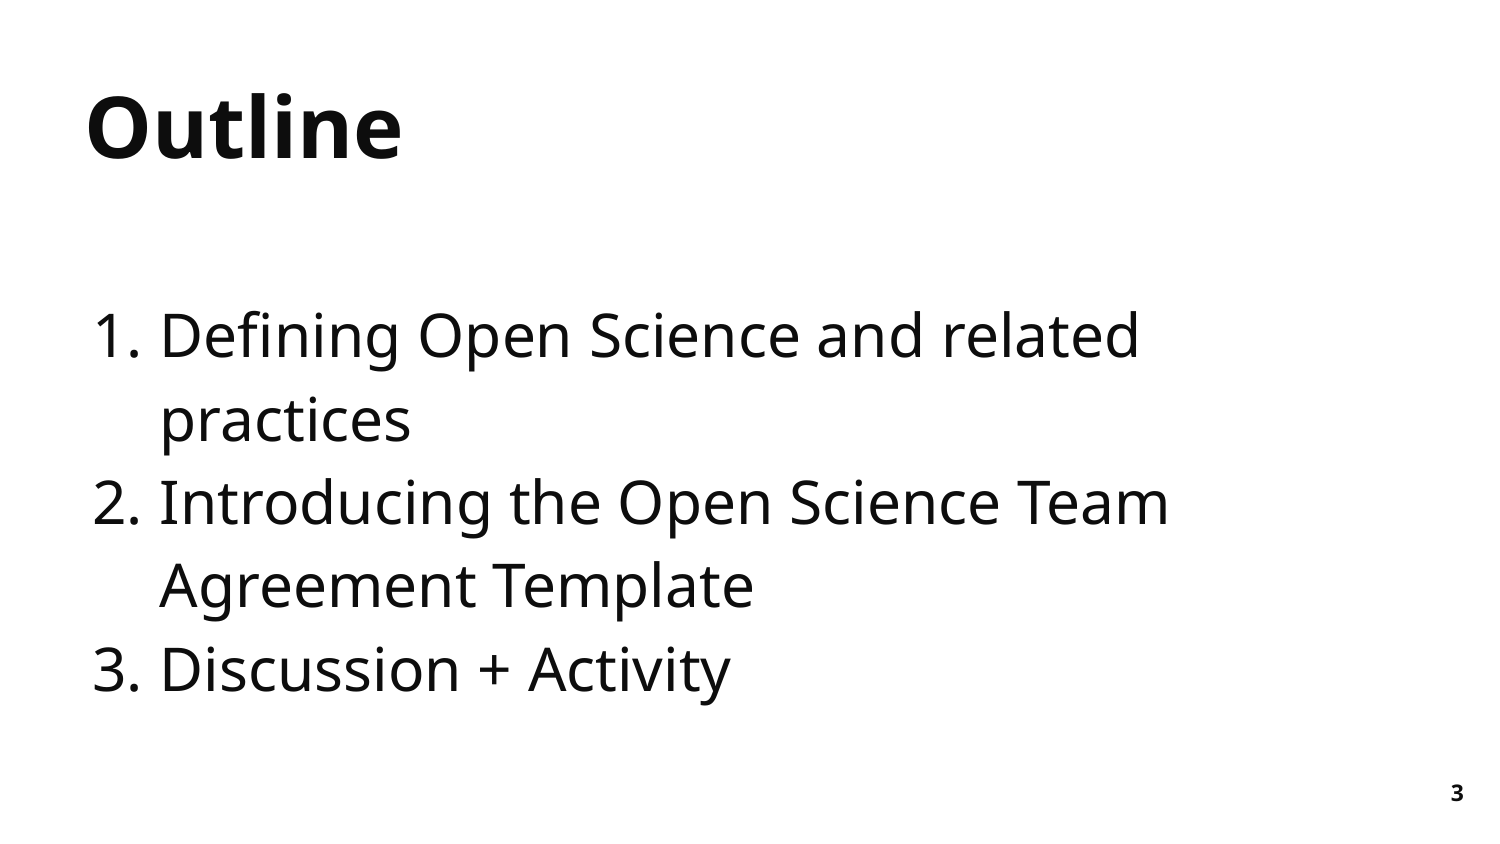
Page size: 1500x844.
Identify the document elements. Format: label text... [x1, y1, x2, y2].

title Outline [84, 84, 1148, 203]
slide_number 3 [1374, 779, 1464, 809]
list Defining Open Science and related practices Introducing the Open Science Team Agreement Template Discussion + Activity [84, 286, 1324, 684]
